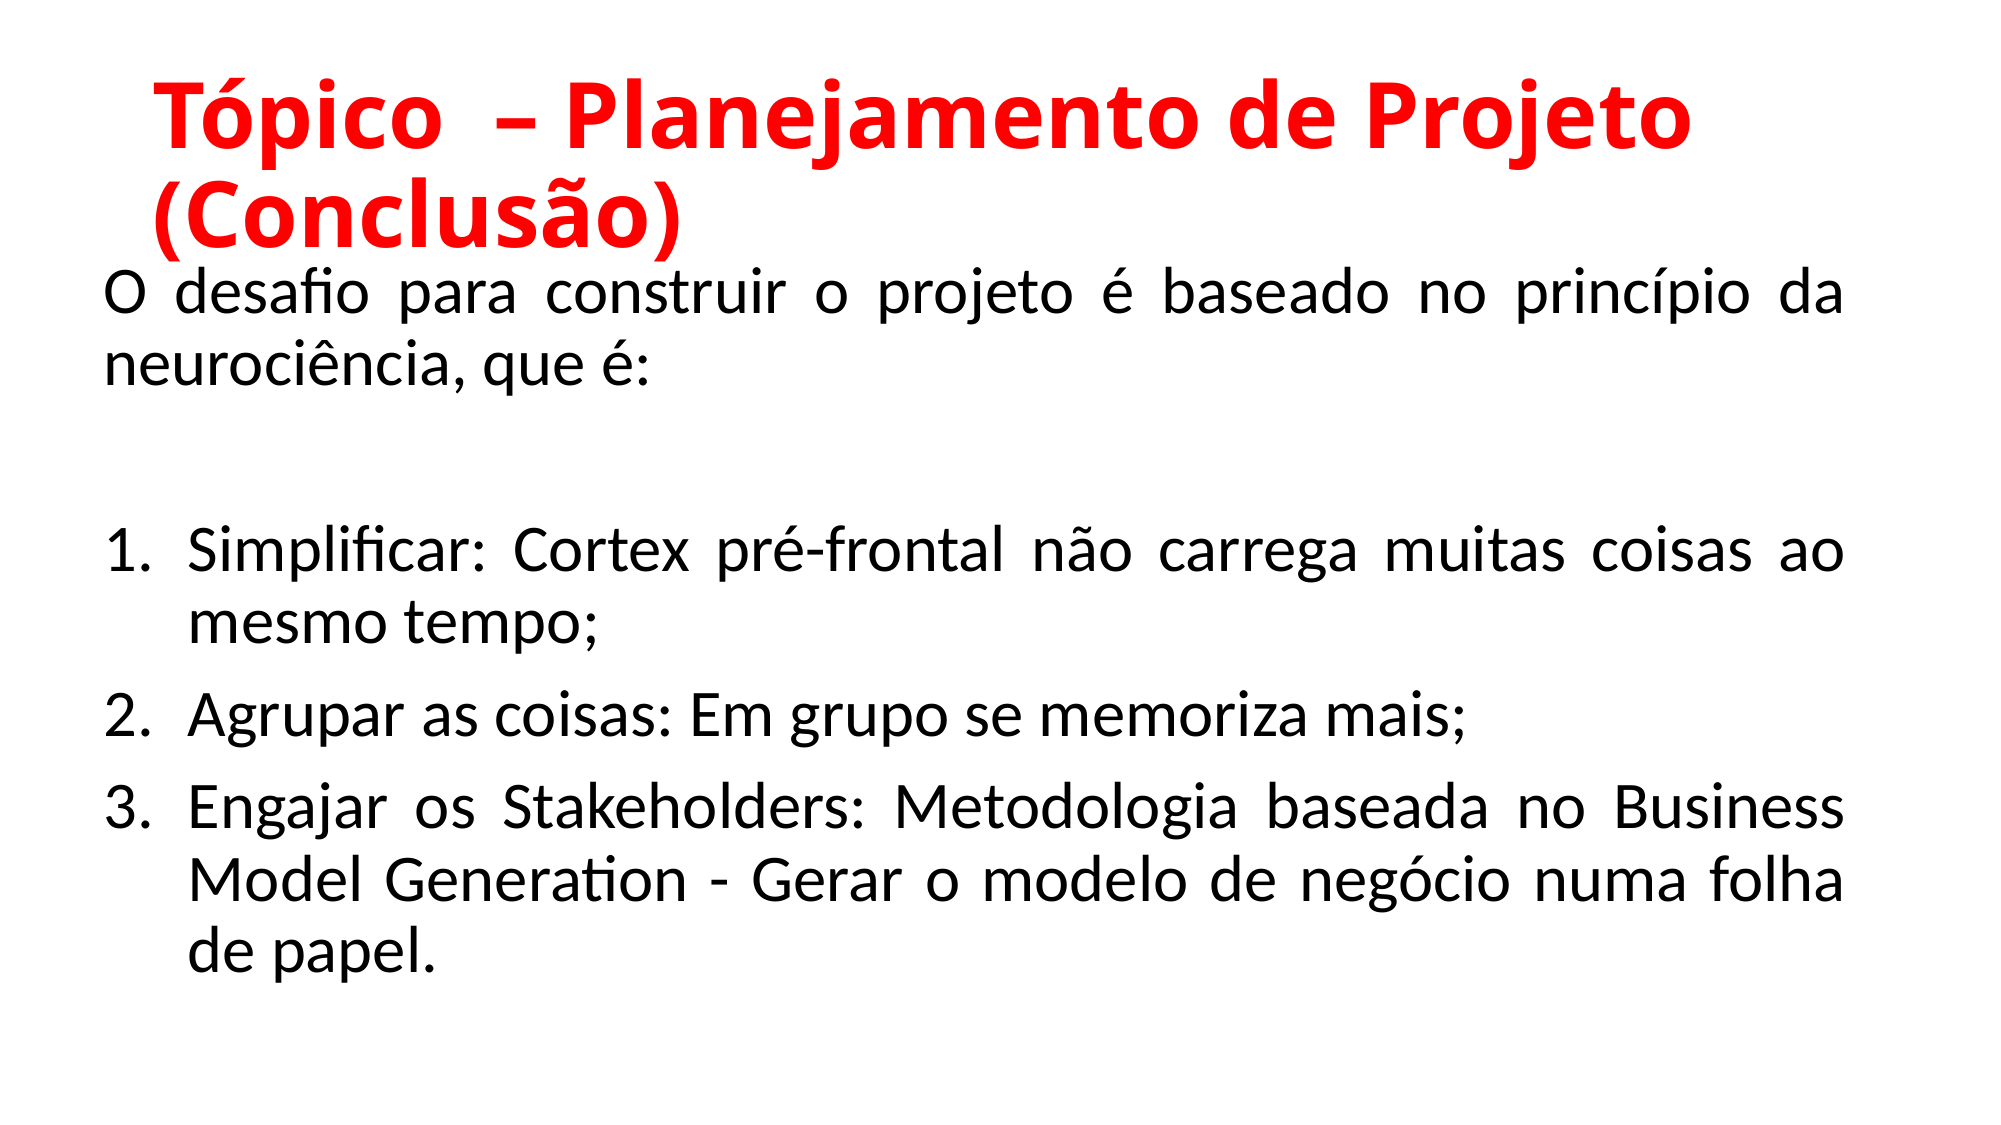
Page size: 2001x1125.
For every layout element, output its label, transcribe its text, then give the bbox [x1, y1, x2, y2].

list O desafio para construir o projeto é baseado no princípio da neurociência, que é: Simplificar: Cortex pré-frontal não carrega muitas coisas ao mesmo tempo; Agrupar as coisas: Em grupo se memoriza mais; Engajar os Stakeholders: Metodologia baseada no Business Model Generation - Gerar o modelo de negócio numa folha de papel. [88, 248, 1863, 1012]
title Tópico – Planejamento de Projeto (Conclusão) [137, 59, 1863, 248]
